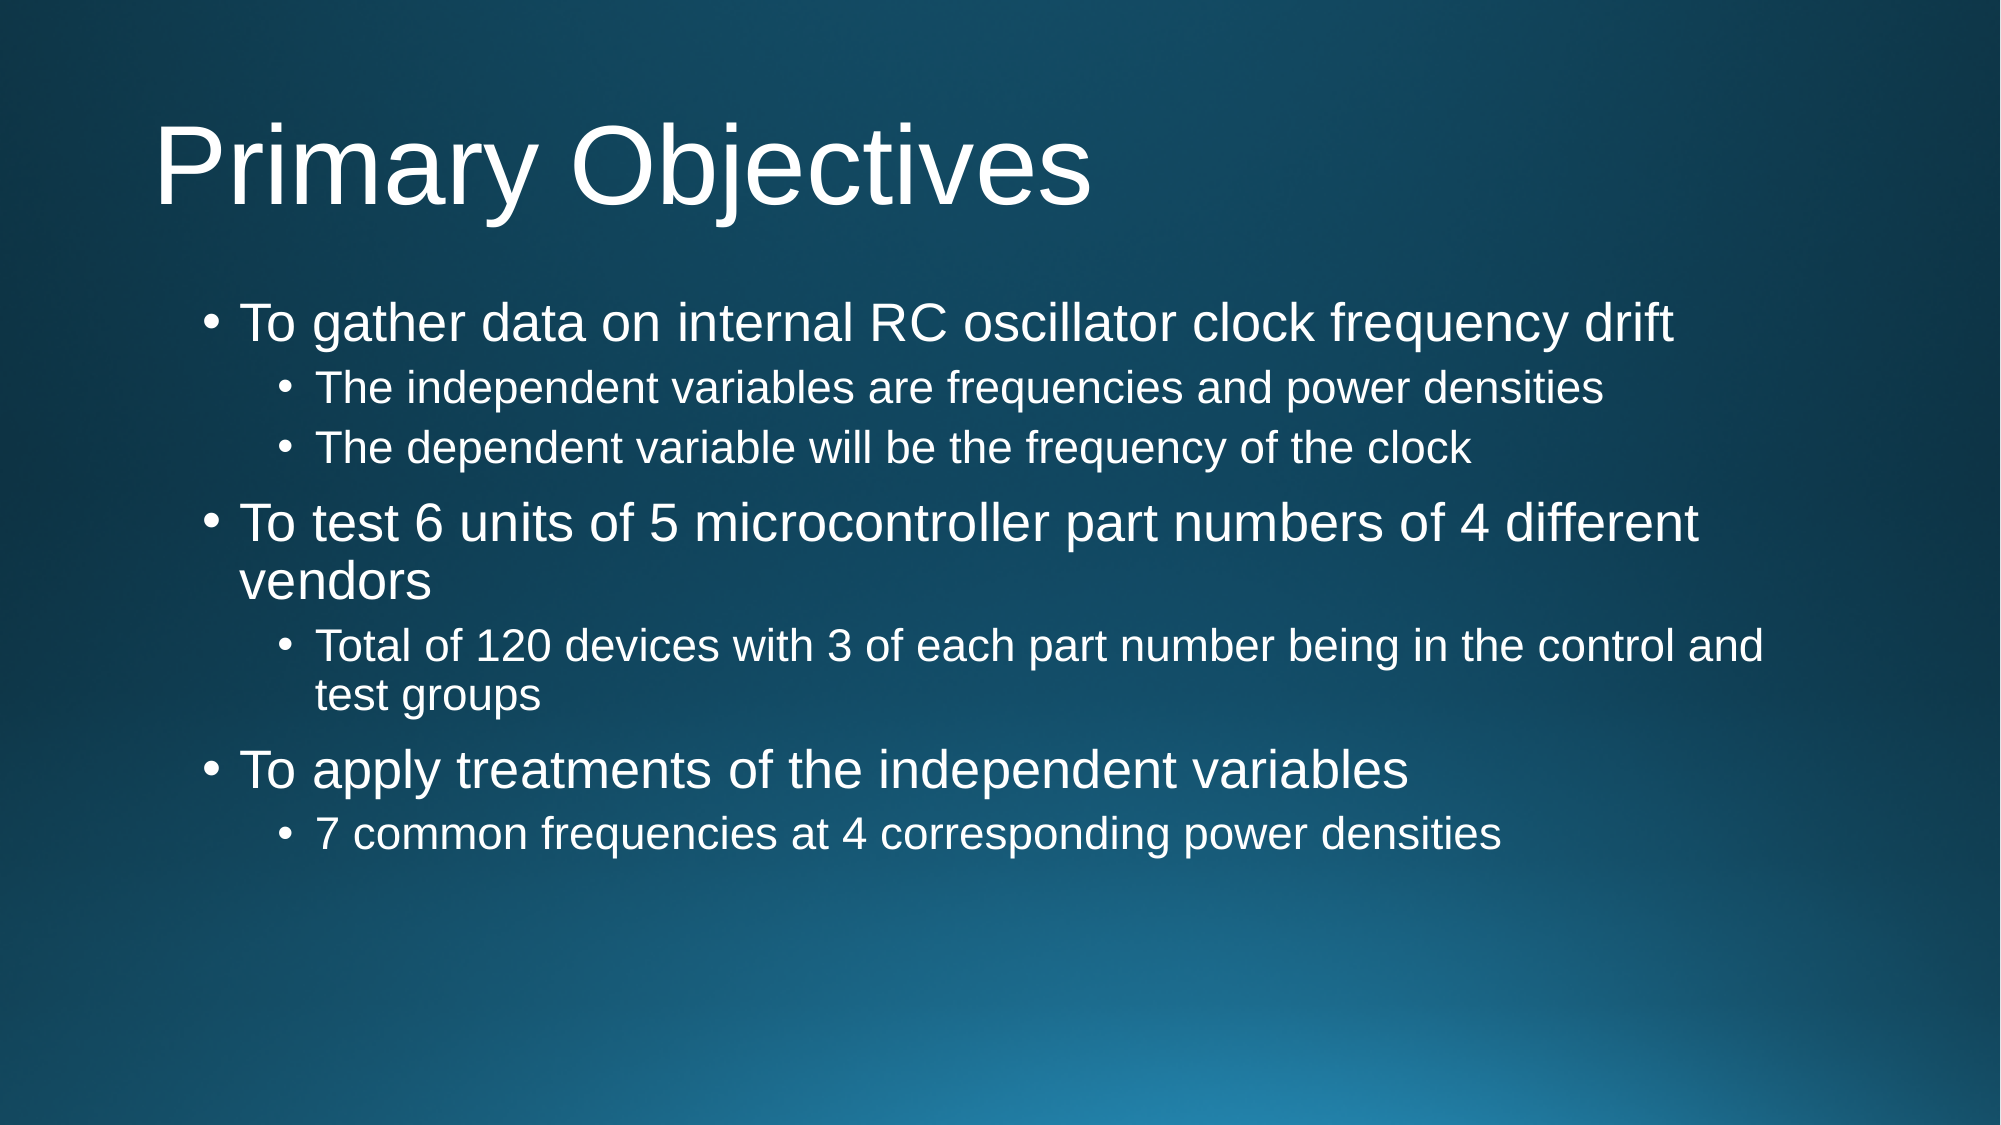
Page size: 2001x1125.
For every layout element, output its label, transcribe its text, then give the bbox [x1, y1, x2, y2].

title Primary Objectives [137, 59, 1863, 278]
picture [0, 0, 2001, 1125]
list To gather data on internal RC oscillator clock frequency drift The independent variables are frequencies and power densities The dependent variable will be the frequency of the clock To test 6 units of 5 microcontroller part numbers of 4 different vendors Total of 120 devices with 3 of each part number being in the control and test groups To apply treatments of the independent variables 7 common frequencies at 4 corresponding power densities [187, 287, 1813, 1040]
